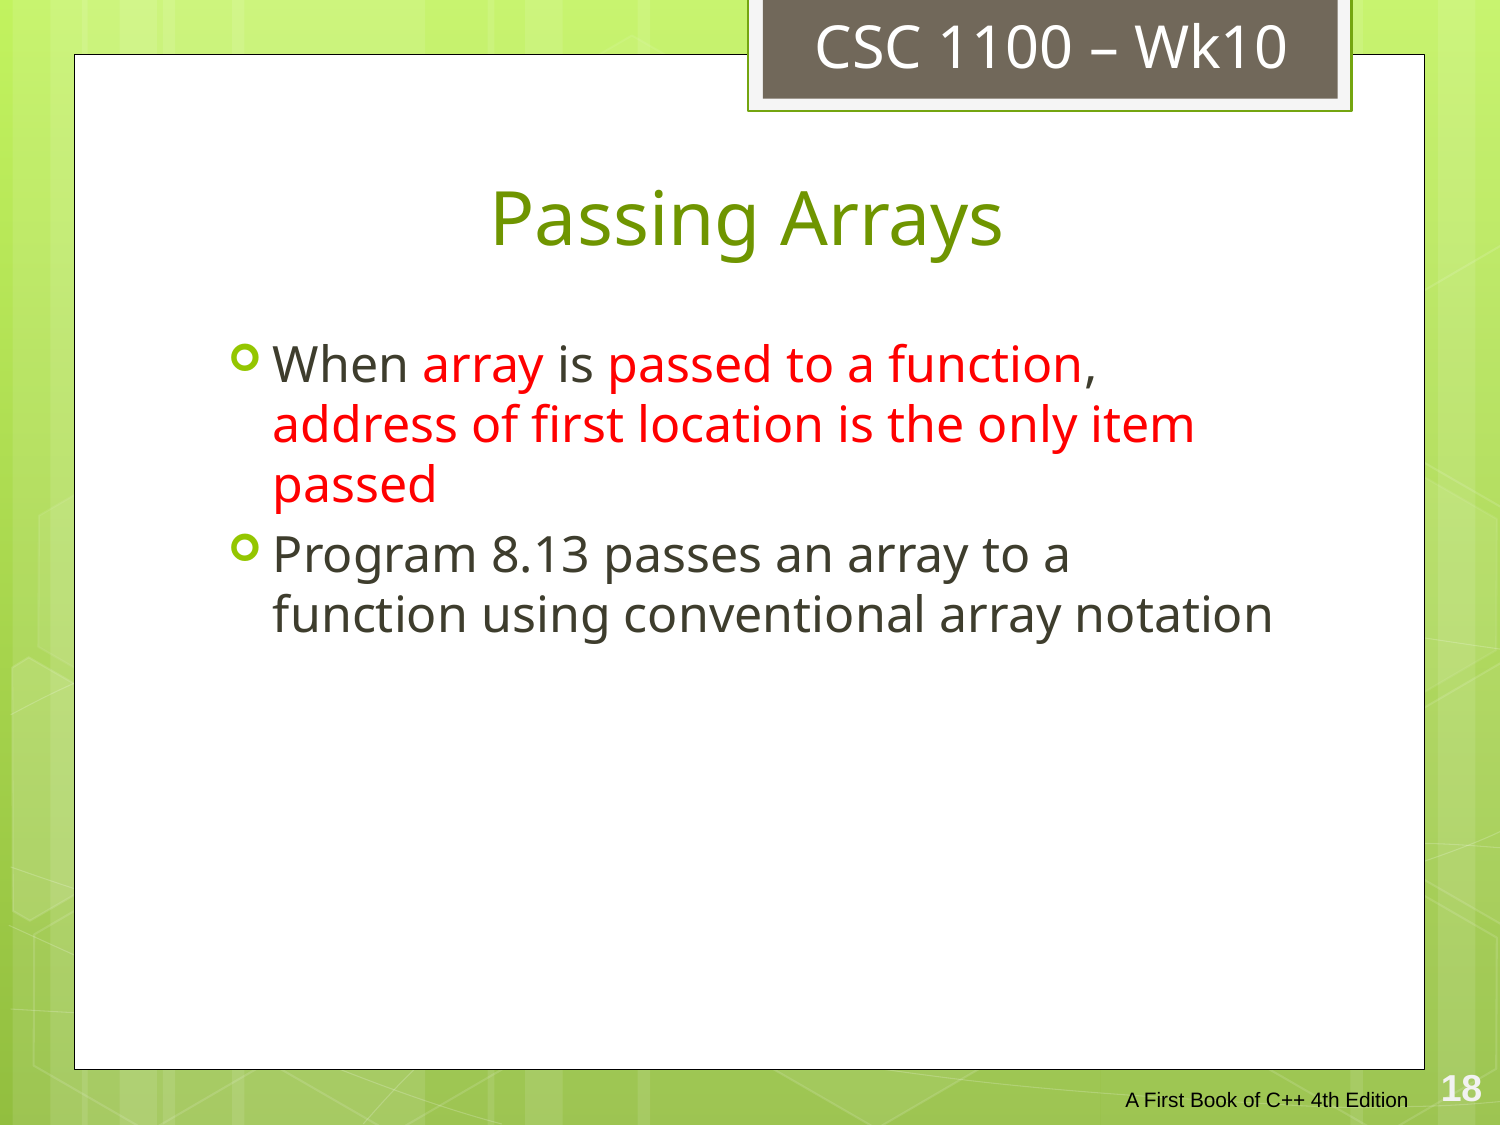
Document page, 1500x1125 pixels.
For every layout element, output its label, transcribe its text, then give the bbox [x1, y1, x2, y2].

list When array is passed to a function, address of first location is the only item passed Program 8.13 passes an array to a function using conventional array notation [201, 324, 1293, 901]
text_box A First Book of C++ 4th Edition [848, 1069, 1423, 1125]
text_box CSC 1100 – Wk10 [799, 0, 1325, 88]
text_box [1423, 1046, 1500, 1125]
title Passing Arrays [171, 168, 1324, 269]
